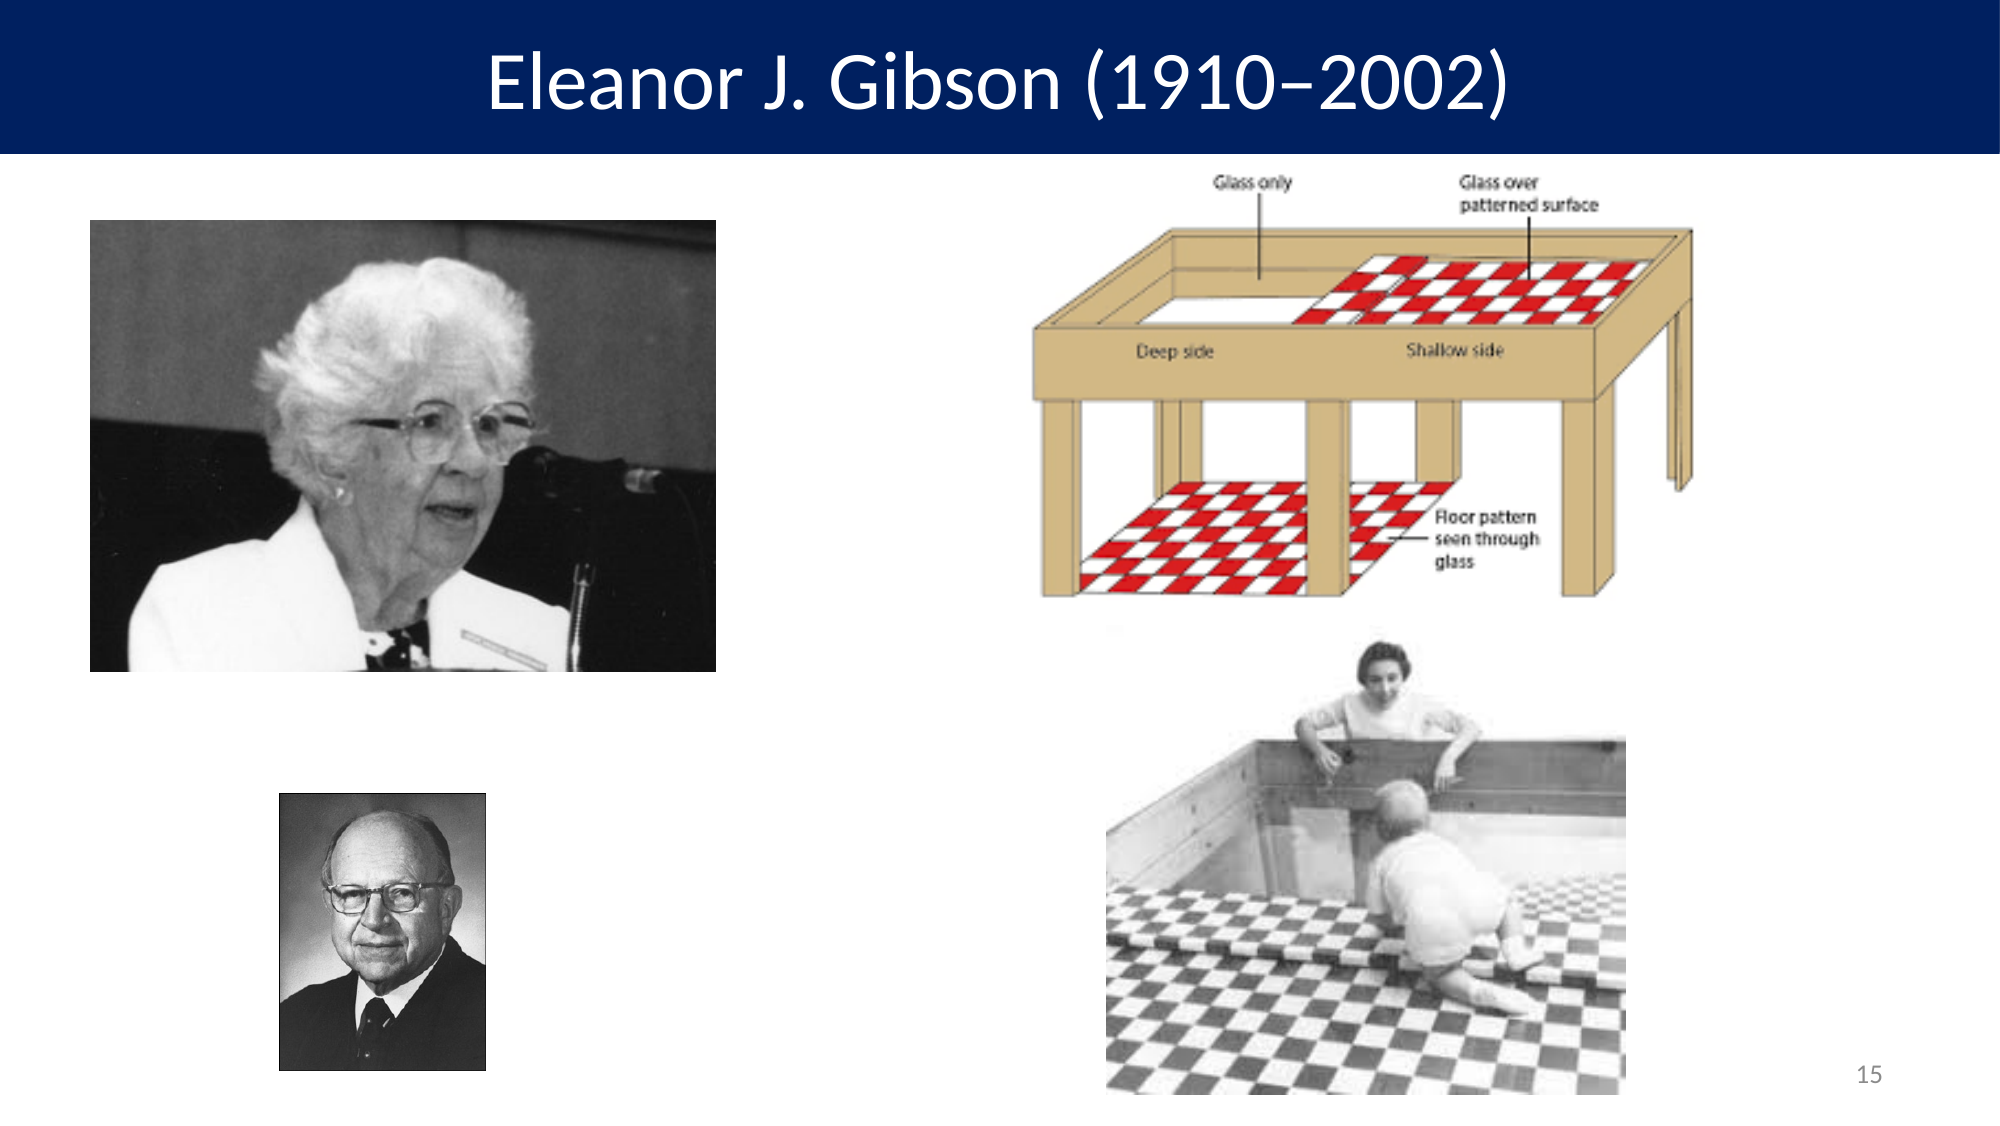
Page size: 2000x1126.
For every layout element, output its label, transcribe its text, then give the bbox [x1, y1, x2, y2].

picture [279, 793, 486, 1071]
slide_number 15 [1627, 1042, 1900, 1103]
picture [90, 219, 716, 672]
picture [999, 160, 1733, 1095]
text_box Eleanor J. Gibson (1910–2002) [0, 0, 2000, 154]
